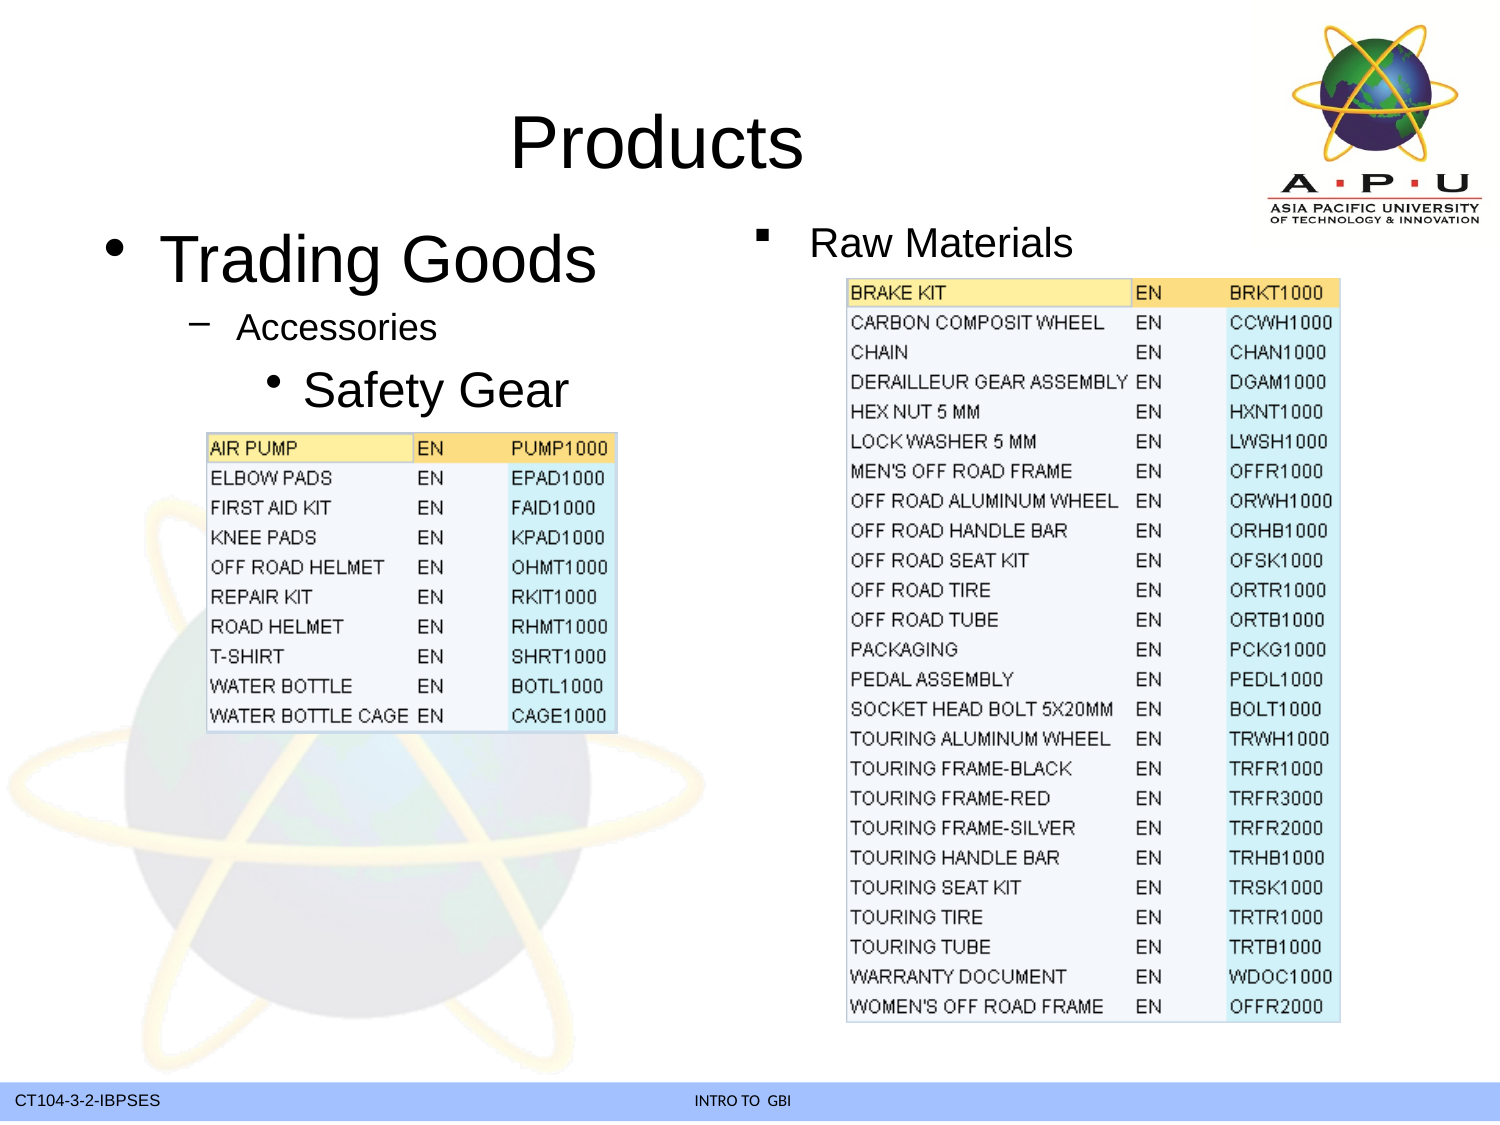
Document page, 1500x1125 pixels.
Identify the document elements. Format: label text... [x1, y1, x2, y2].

text_box Raw Materials [738, 207, 1365, 1005]
picture [206, 432, 618, 735]
title Products [79, 45, 1235, 233]
picture [1251, 0, 1500, 249]
picture [846, 278, 1341, 1024]
list Trading Goods Accessories Safety Gear Other [88, 208, 715, 1005]
